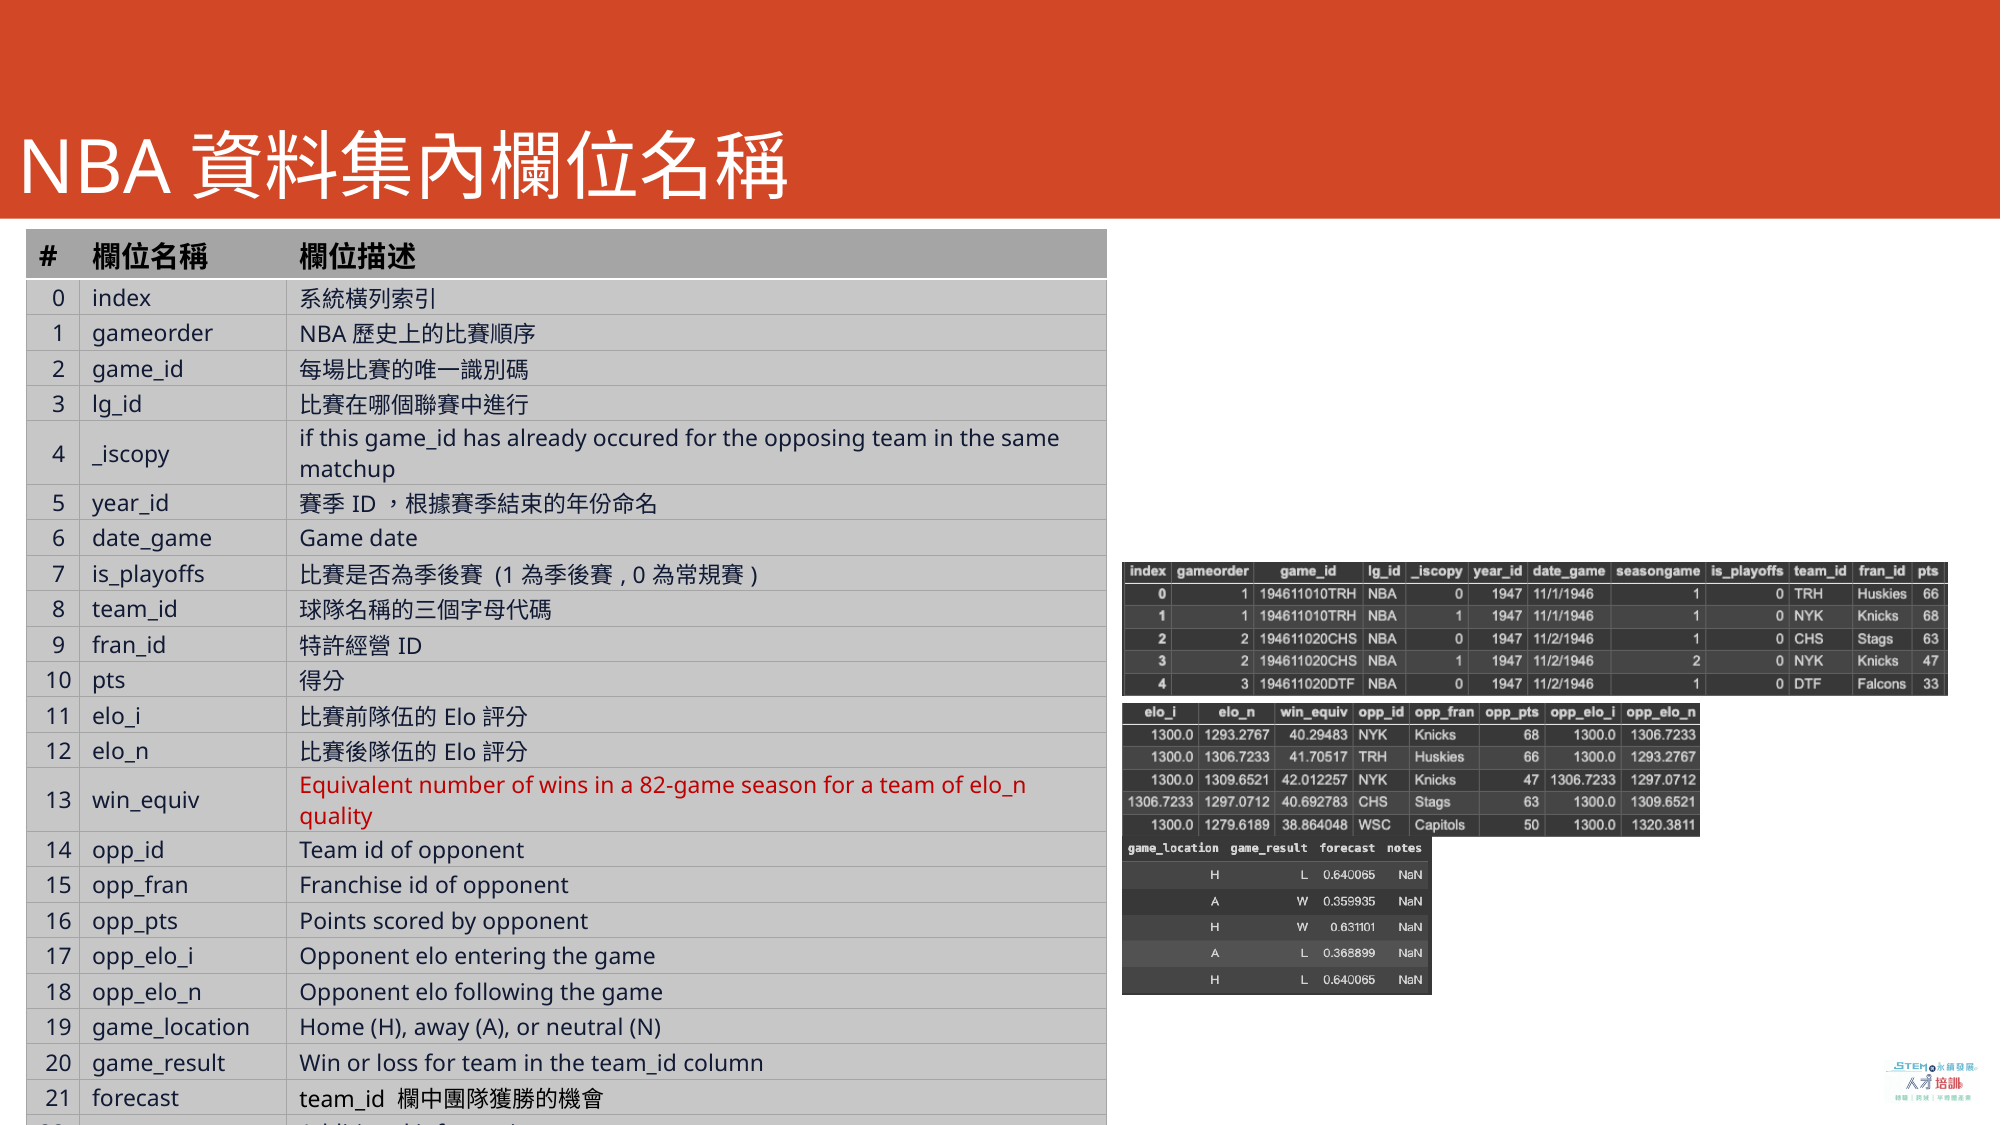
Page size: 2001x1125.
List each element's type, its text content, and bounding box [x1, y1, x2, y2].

table_cell 1 [27, 315, 79, 350]
table_cell Points scored by opponent [287, 903, 1106, 937]
table_cell lg_id [80, 386, 286, 420]
table_cell 2 [27, 351, 79, 385]
table_cell 5 [27, 485, 79, 519]
table_cell 21 [27, 1080, 79, 1114]
table_cell team_id [80, 591, 286, 626]
table_cell 8 [27, 591, 79, 626]
table_cell 4 [27, 421, 79, 484]
table_cell 比賽前隊伍的Elo評分 [287, 697, 1106, 732]
table_cell 比賽是否為季後賽 (1為季後賽, 0為常規賽) [287, 556, 1106, 590]
title NBA資料集內欄位名稱 [2, 17, 1767, 217]
table_cell 9 [27, 627, 79, 661]
table_cell opp_elo_i [80, 938, 286, 973]
table_cell 系統橫列索引 [287, 280, 1106, 314]
table_cell win_equiv [80, 768, 286, 831]
table_cell 18 [27, 974, 79, 1008]
table_cell NBA歷史上的比賽順序 [287, 315, 1106, 350]
table_cell if this game_id has already occured for the opposing team in the same matchup [287, 421, 1106, 484]
table_cell Equivalent number of wins in a 82-game season for a team of elo_n quality [287, 768, 1106, 831]
table_cell Franchise id of opponent [287, 867, 1106, 902]
table_cell Opponent elo entering the game [287, 938, 1106, 973]
picture [1122, 703, 1700, 995]
table_cell opp_elo_n [80, 974, 286, 1008]
table_cell 比賽後隊伍的Elo評分 [287, 733, 1106, 767]
table_cell 11 [27, 697, 79, 732]
table_cell 16 [27, 903, 79, 937]
table_cell game_id [80, 351, 286, 385]
table_cell year_id [80, 485, 286, 519]
table_cell Game date [287, 520, 1106, 555]
table_header 欄位名稱 [80, 230, 286, 278]
table_cell 7 [27, 556, 79, 590]
table_cell forecast [80, 1080, 286, 1114]
table_cell 6 [27, 520, 79, 555]
table_cell Home (H), away (A), or neutral (N) [287, 1009, 1106, 1043]
table_cell 22 [27, 1115, 79, 1125]
table_cell opp_fran [80, 867, 286, 902]
table_cell 15 [27, 867, 79, 902]
table_cell 特許經營ID [287, 627, 1106, 661]
table_cell 12 [27, 733, 79, 767]
table_cell opp_id [80, 832, 286, 866]
table_header # [27, 230, 79, 278]
table_cell gameorder [80, 315, 286, 350]
table_cell 13 [27, 768, 79, 831]
table_cell Opponent elo following the game [287, 974, 1106, 1008]
table_cell 19 [27, 1009, 79, 1043]
table_cell 20 [27, 1044, 79, 1079]
table_cell opp_pts [80, 903, 286, 937]
table_cell date_game [80, 520, 286, 555]
table_cell 得分 [287, 662, 1106, 696]
table_cell Win or loss for team in the team_id column [287, 1044, 1106, 1079]
table_cell elo_i [80, 697, 286, 732]
table_cell 比賽在哪個聯賽中進行 [287, 386, 1106, 420]
table_cell elo_n [80, 733, 286, 767]
table_cell game_result [80, 1044, 286, 1079]
table_cell index [80, 280, 286, 314]
table_cell pts [80, 662, 286, 696]
table_cell team_id 欄中團隊獲勝的機會 [287, 1080, 1106, 1114]
table_cell fran_id [80, 627, 286, 661]
table_cell game_location [80, 1009, 286, 1043]
table_cell 每場比賽的唯一識別碼 [287, 351, 1106, 385]
picture [1884, 1060, 1980, 1103]
table_cell 0 [27, 280, 79, 314]
table_cell is_playoffs [80, 556, 286, 590]
table_header 欄位描述 [287, 230, 1106, 278]
table_cell Additional information [287, 1115, 1106, 1125]
table_cell 10 [27, 662, 79, 696]
table_cell Team id of opponent [287, 832, 1106, 866]
table_cell 3 [27, 386, 79, 420]
table_cell 賽季ID，根據賽季結束的年份命名 [287, 485, 1106, 519]
table_cell 球隊名稱的三個字母代碼 [287, 591, 1106, 626]
table_cell 14 [27, 832, 79, 866]
picture [1122, 562, 1948, 696]
table_cell 17 [27, 938, 79, 973]
table_cell _iscopy [80, 421, 286, 484]
table_cell notes [80, 1115, 286, 1125]
